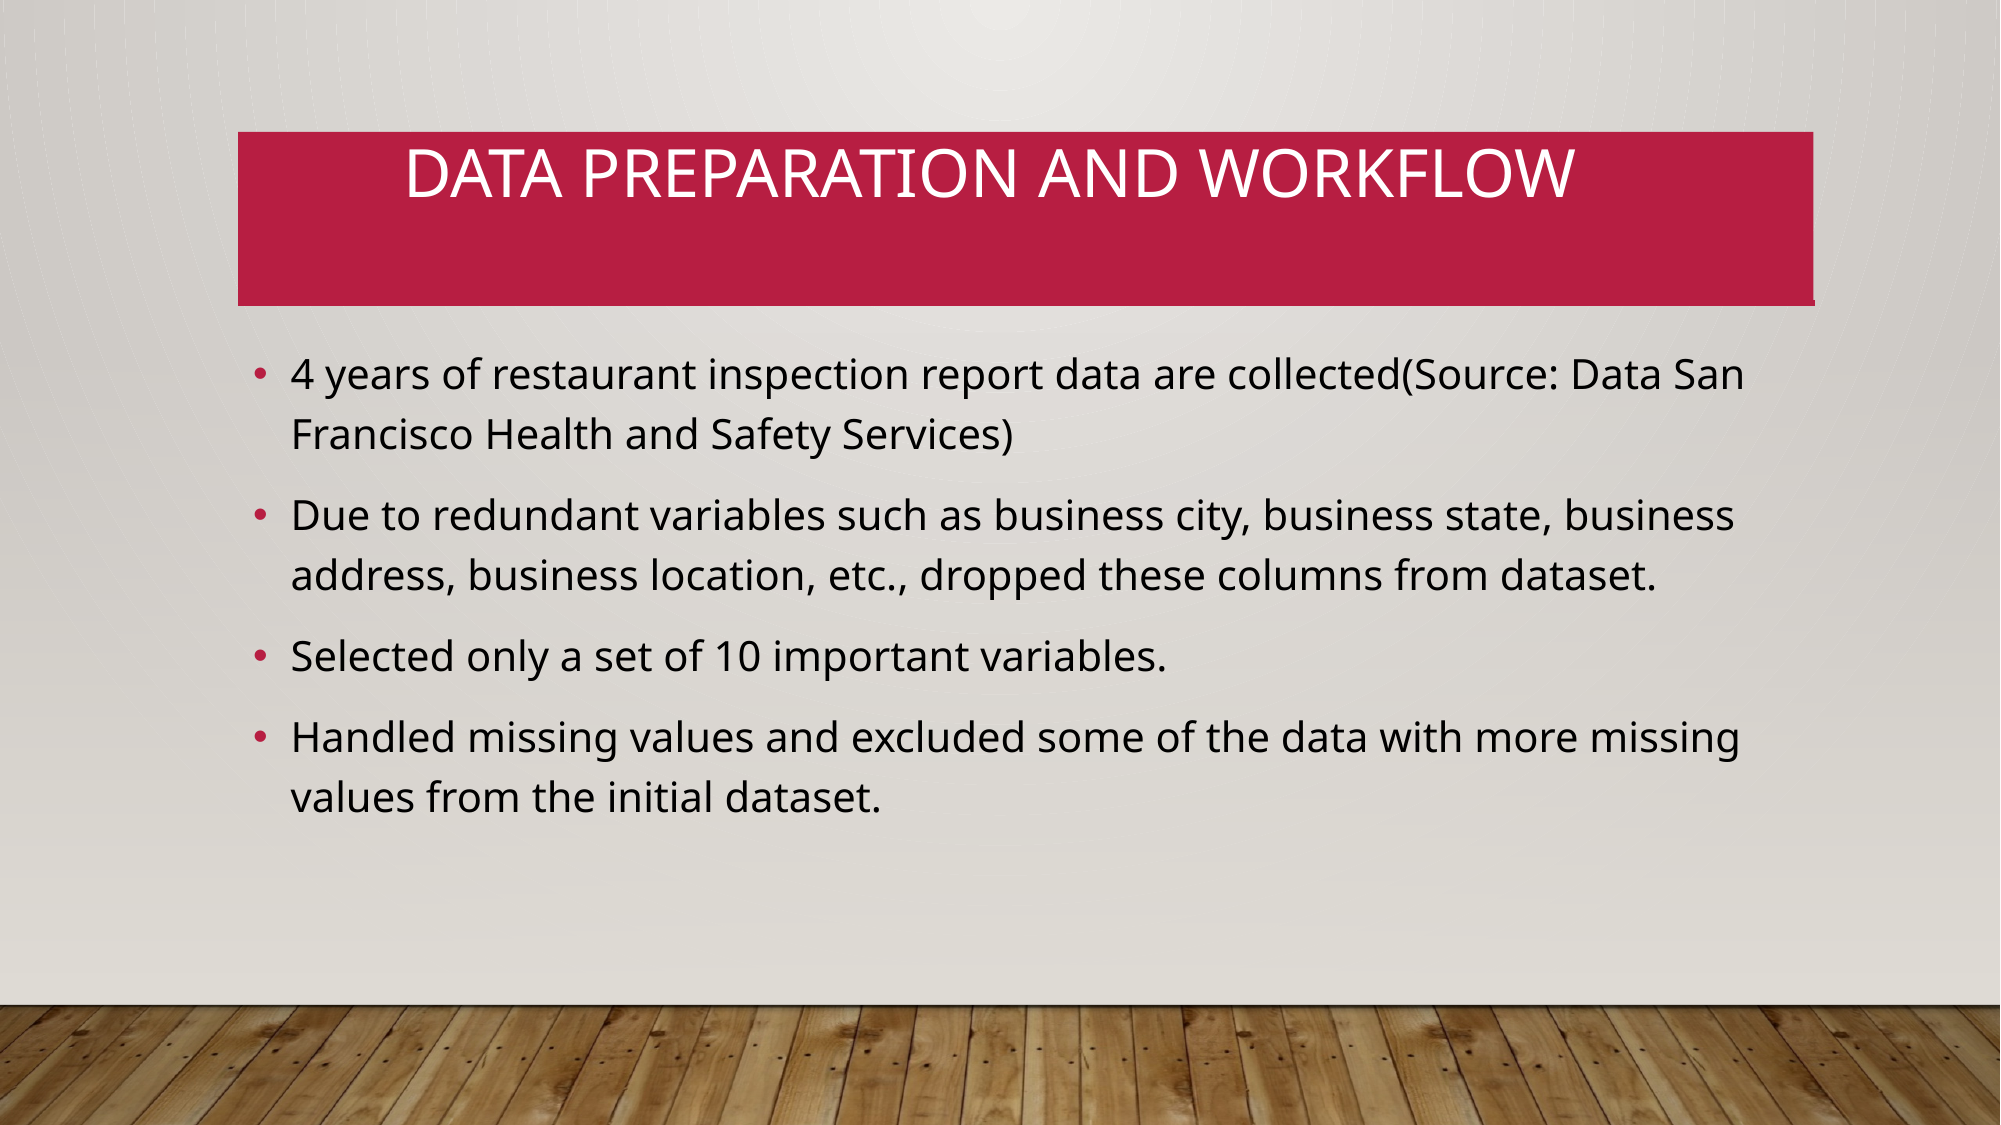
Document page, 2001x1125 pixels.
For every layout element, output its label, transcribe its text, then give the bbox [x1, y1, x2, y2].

list 4 years of restaurant inspection report data are collected(Source: Data San Francisco Health and Safety Services) Due to redundant variables such as business city, business state, business address, business location, etc., dropped these columns from dataset. Selected only a set of 10 important variables. Handled missing values and excluded some of the data with more missing values from the initial dataset. [238, 330, 1814, 897]
title Data Preparation and workflow [238, 131, 1814, 305]
picture [0, 1005, 2000, 1125]
